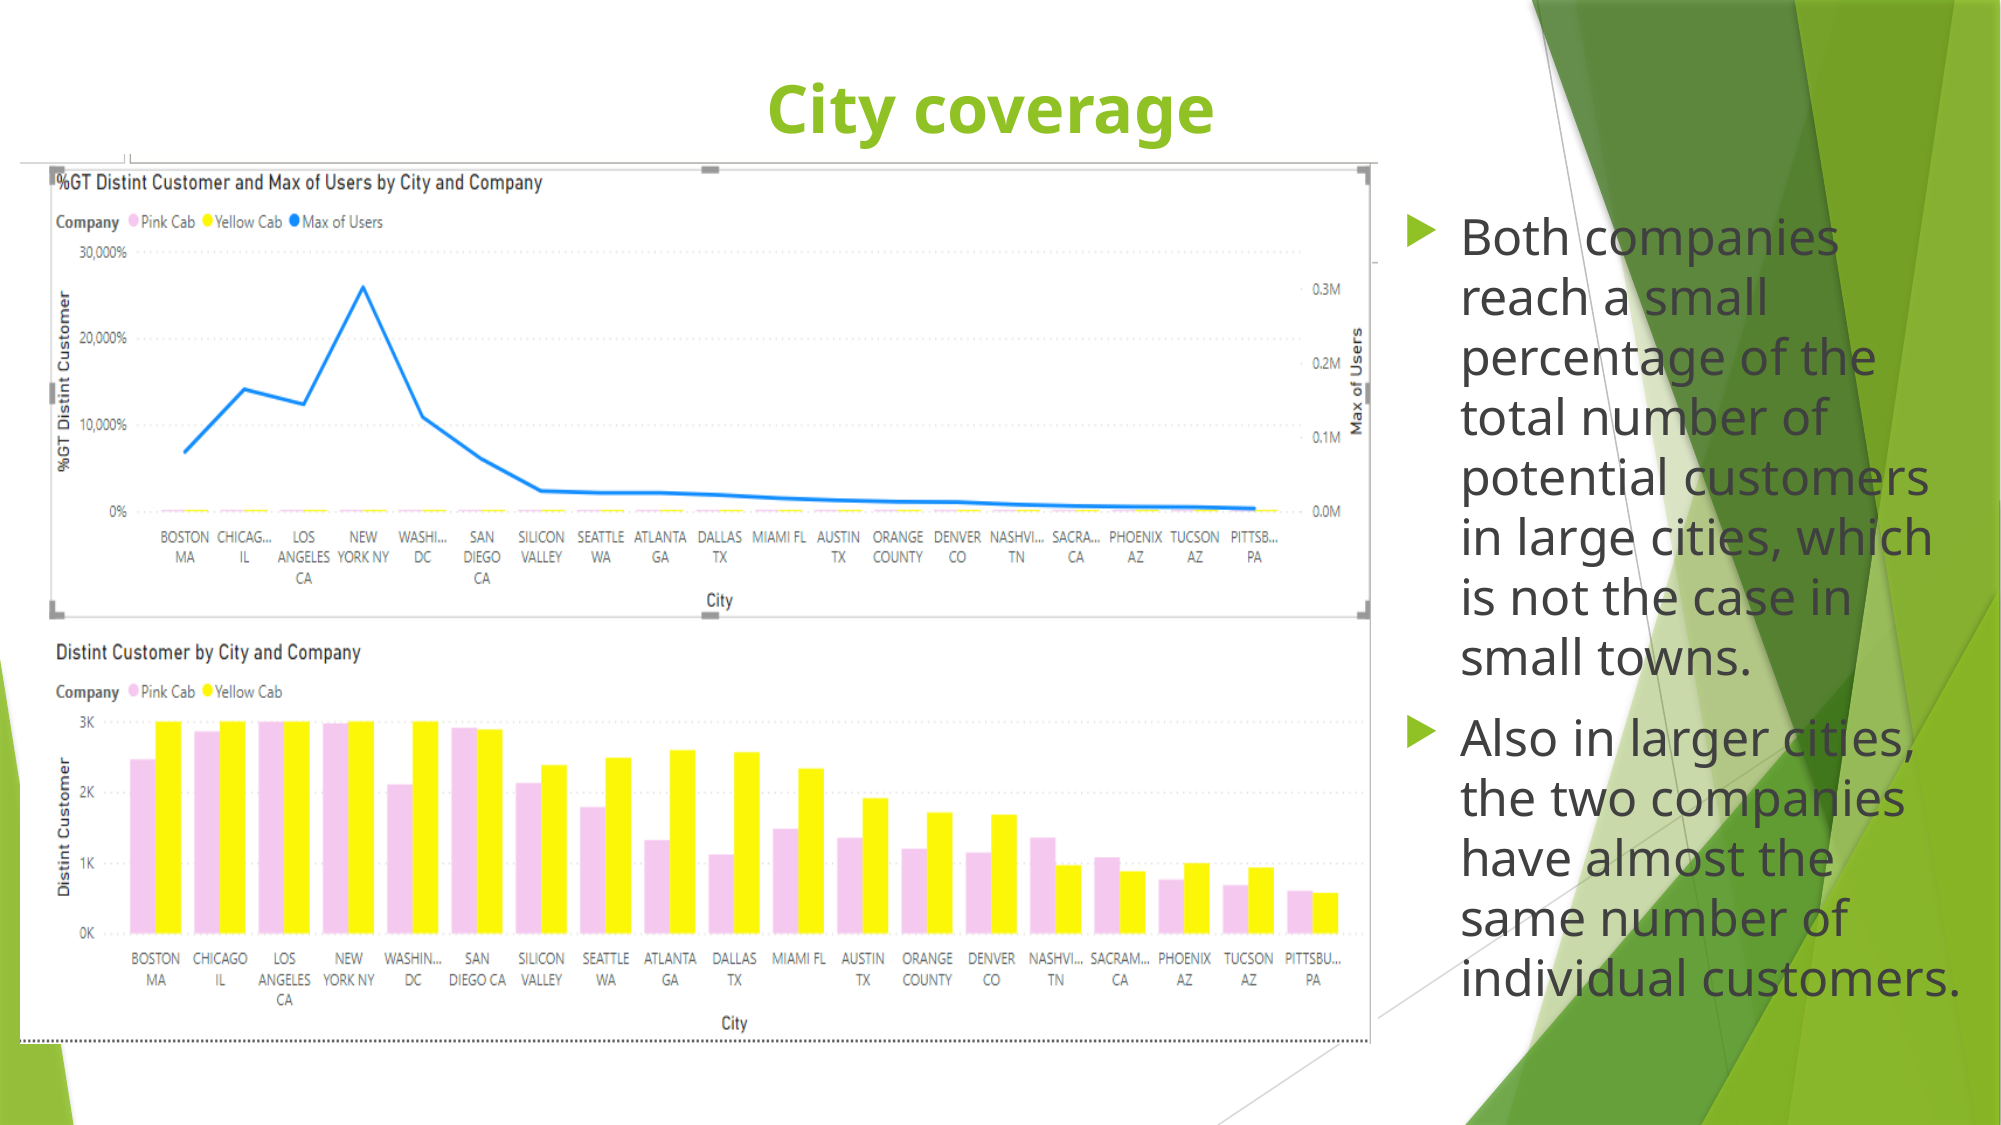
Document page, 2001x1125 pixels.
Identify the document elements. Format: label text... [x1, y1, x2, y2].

title City coverage [137, 59, 1863, 130]
list Both companies reach a small percentage of the total number of potential customers in large cities, which is not the case in small towns. Also in larger cities, the two companies have almost the same number of individual customers. [1388, 117, 1980, 1094]
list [19, 154, 1379, 1045]
